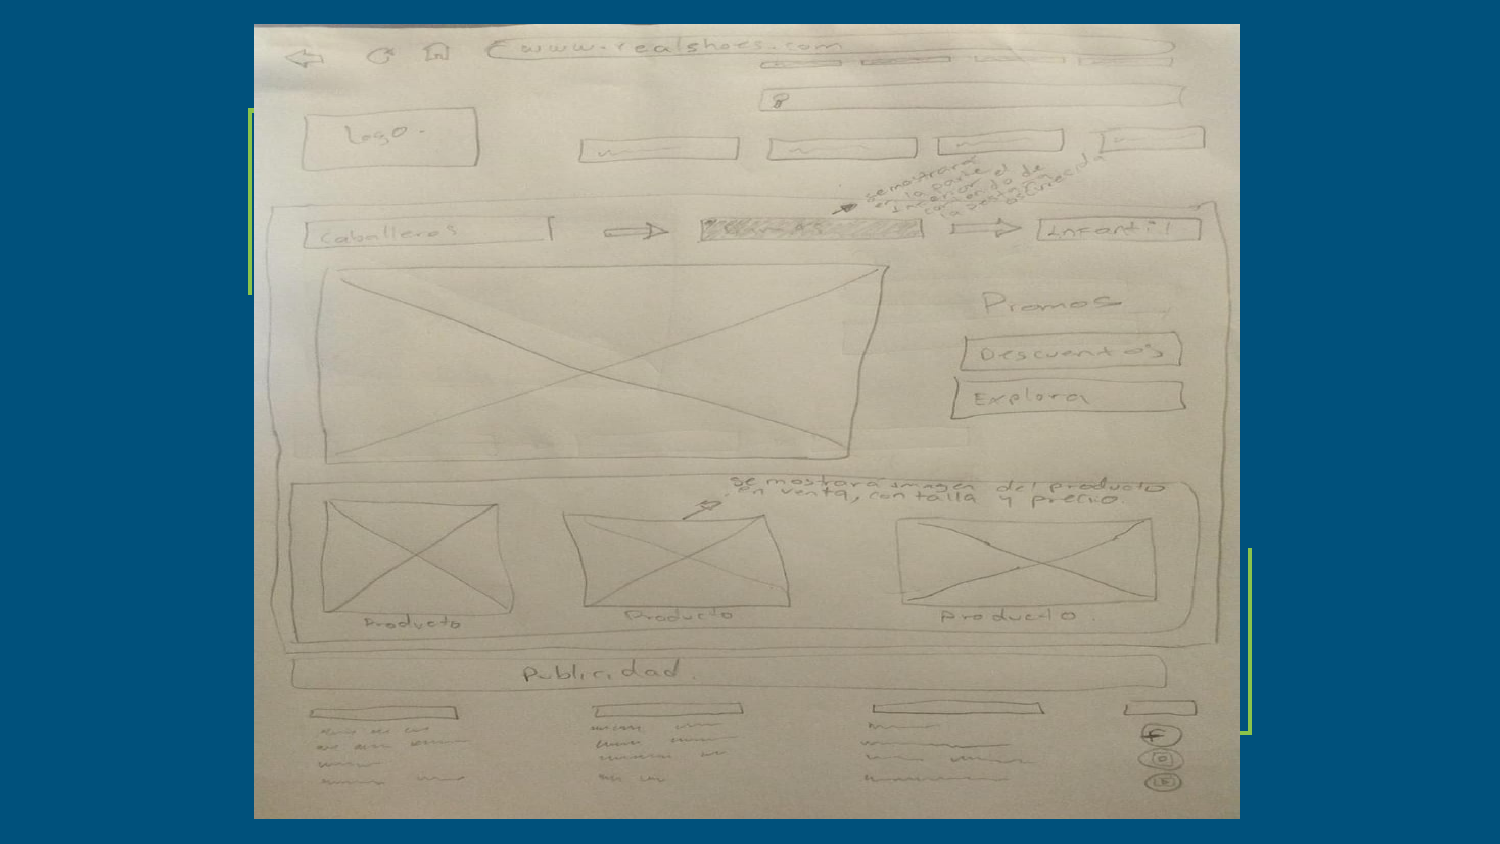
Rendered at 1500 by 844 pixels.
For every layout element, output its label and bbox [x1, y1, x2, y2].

picture [254, 25, 1240, 818]
